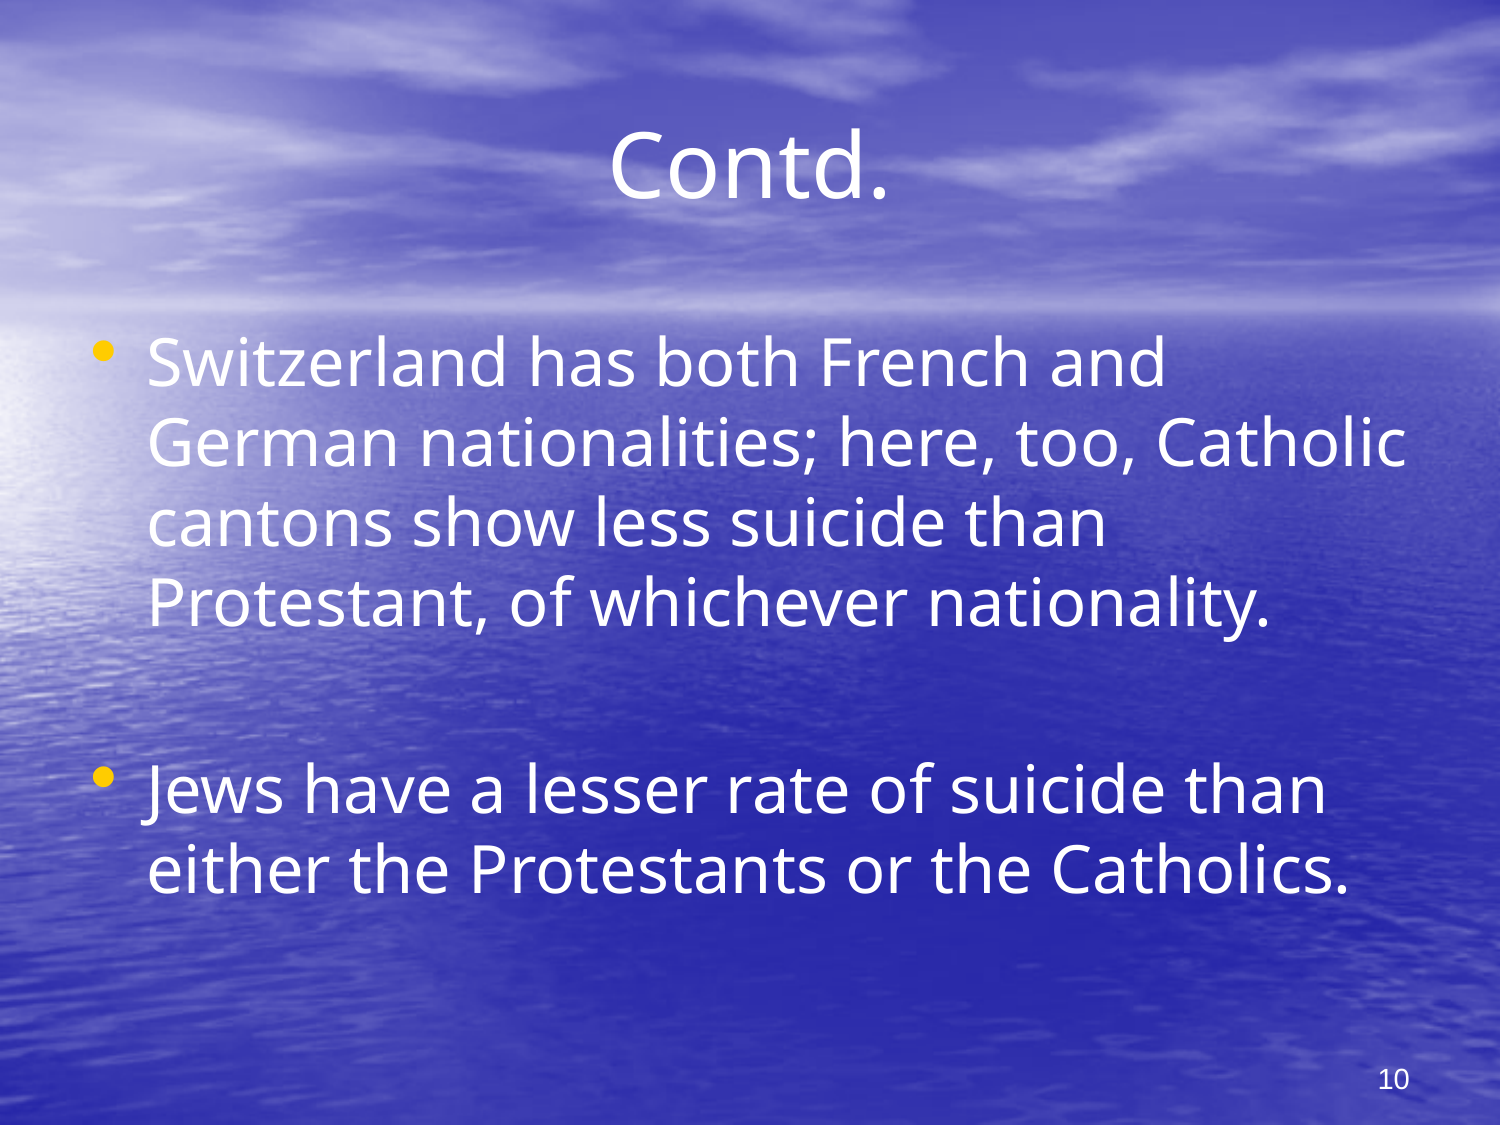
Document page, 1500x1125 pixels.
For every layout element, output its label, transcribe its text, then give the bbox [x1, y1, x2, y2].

title Contd. [74, 47, 1426, 276]
list Switzerland has both French and German nationalities; here, too, Catholic cantons show less suicide than Protestant, of whichever nationality. Jews have a lesser rate of suicide than either the Protestants or the Catholics. [74, 312, 1426, 988]
slide_number 10 [1074, 1024, 1426, 1103]
